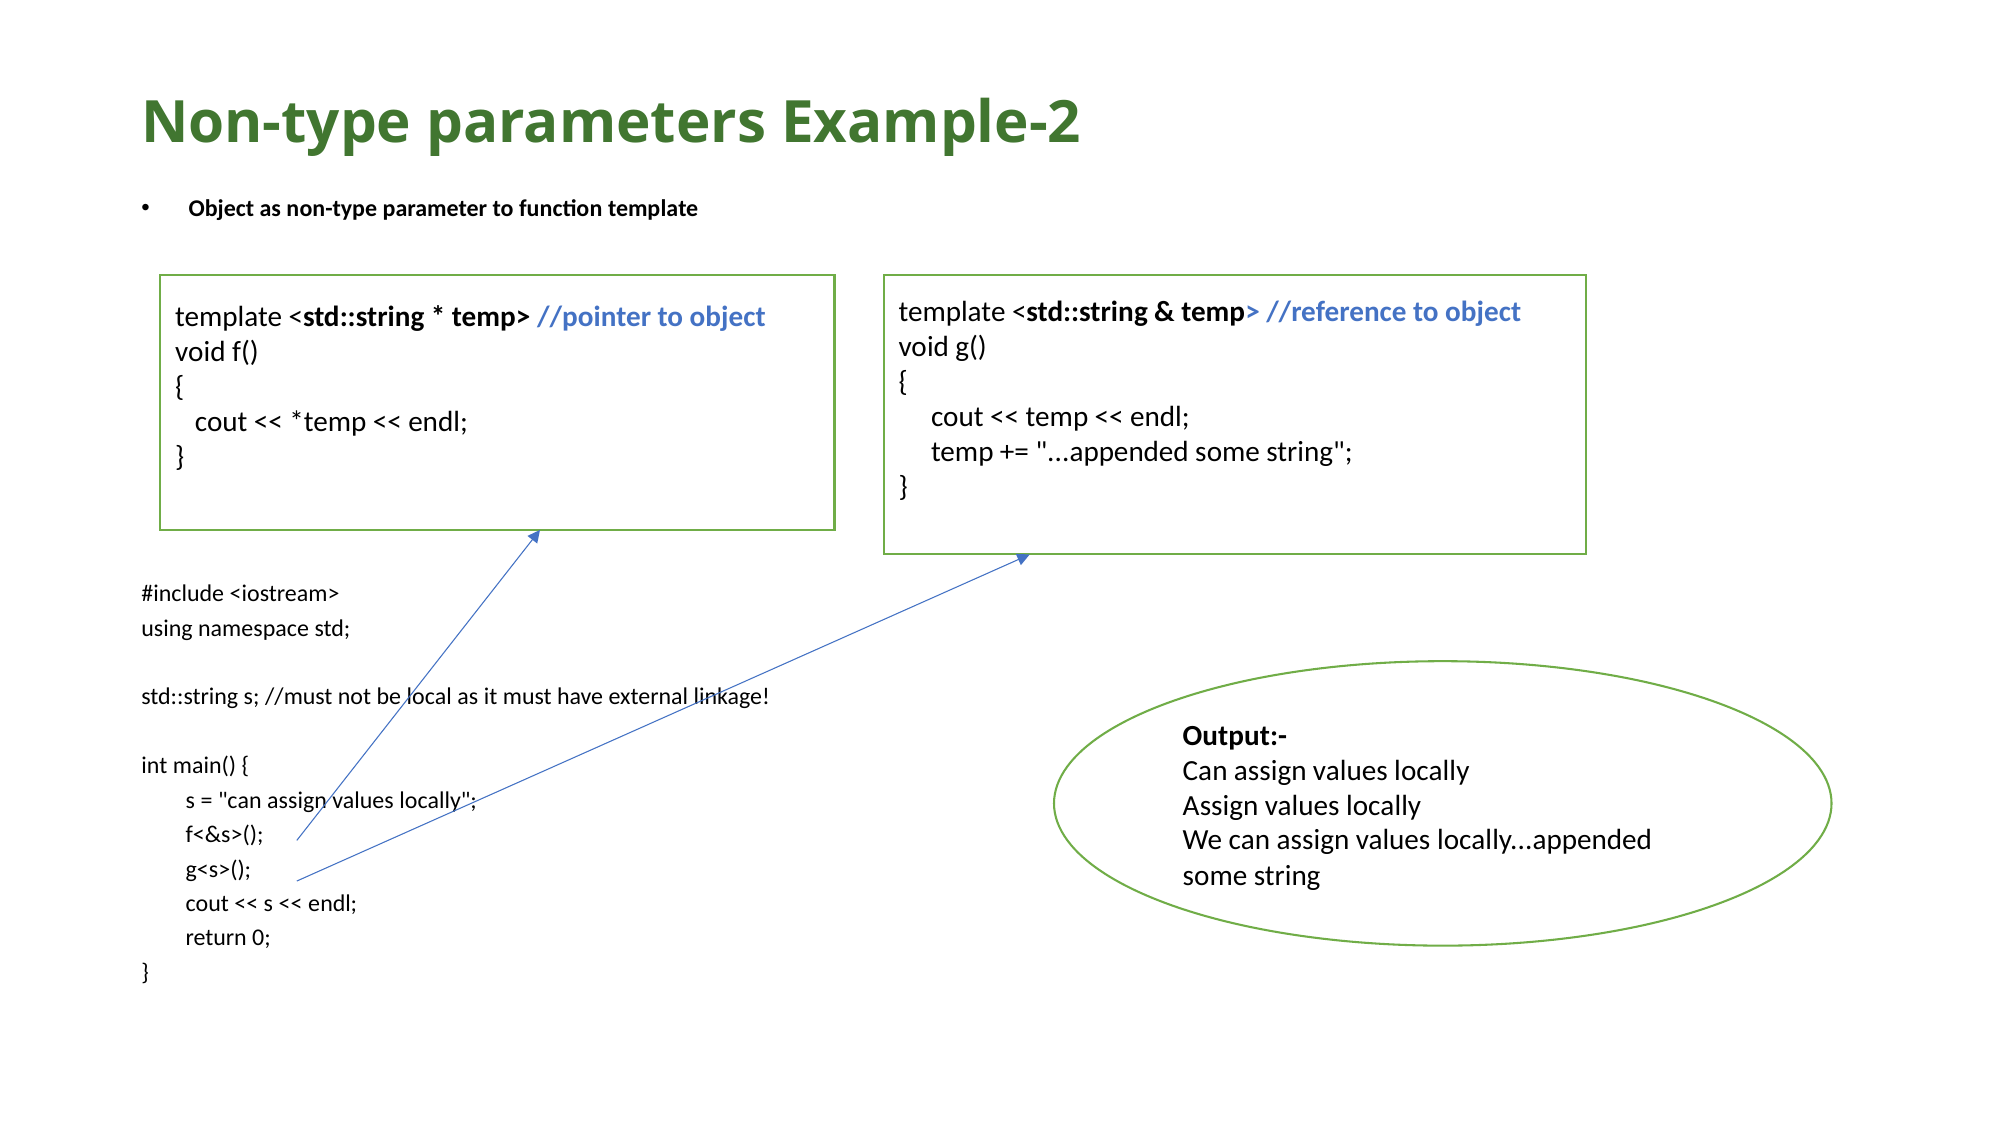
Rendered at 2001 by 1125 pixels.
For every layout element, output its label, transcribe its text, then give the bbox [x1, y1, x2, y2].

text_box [296, 529, 540, 554]
text_box template <std::string * temp> //pointer to object void f() { cout << *temp << endl; } [159, 274, 836, 531]
text_box Output:- Can assign values locally Assign values locally We can assign values locally...appended some string [1052, 660, 1833, 947]
text_box template <std::string & temp> //reference to object void g() { cout << temp << endl; temp += "...appended some string"; } [883, 274, 1587, 555]
subtitle Object as non-type parameter to function template #include <iostream> using namespace std; std::string s; //must not be local as it must have external linkage! int main() { s = "can assign values locally"; f<&s>(); g<s>(); cout << s << endl; return 0; } [126, 179, 1933, 1009]
title Non-type parameters Example-2 [126, 32, 1874, 163]
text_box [296, 554, 1030, 881]
